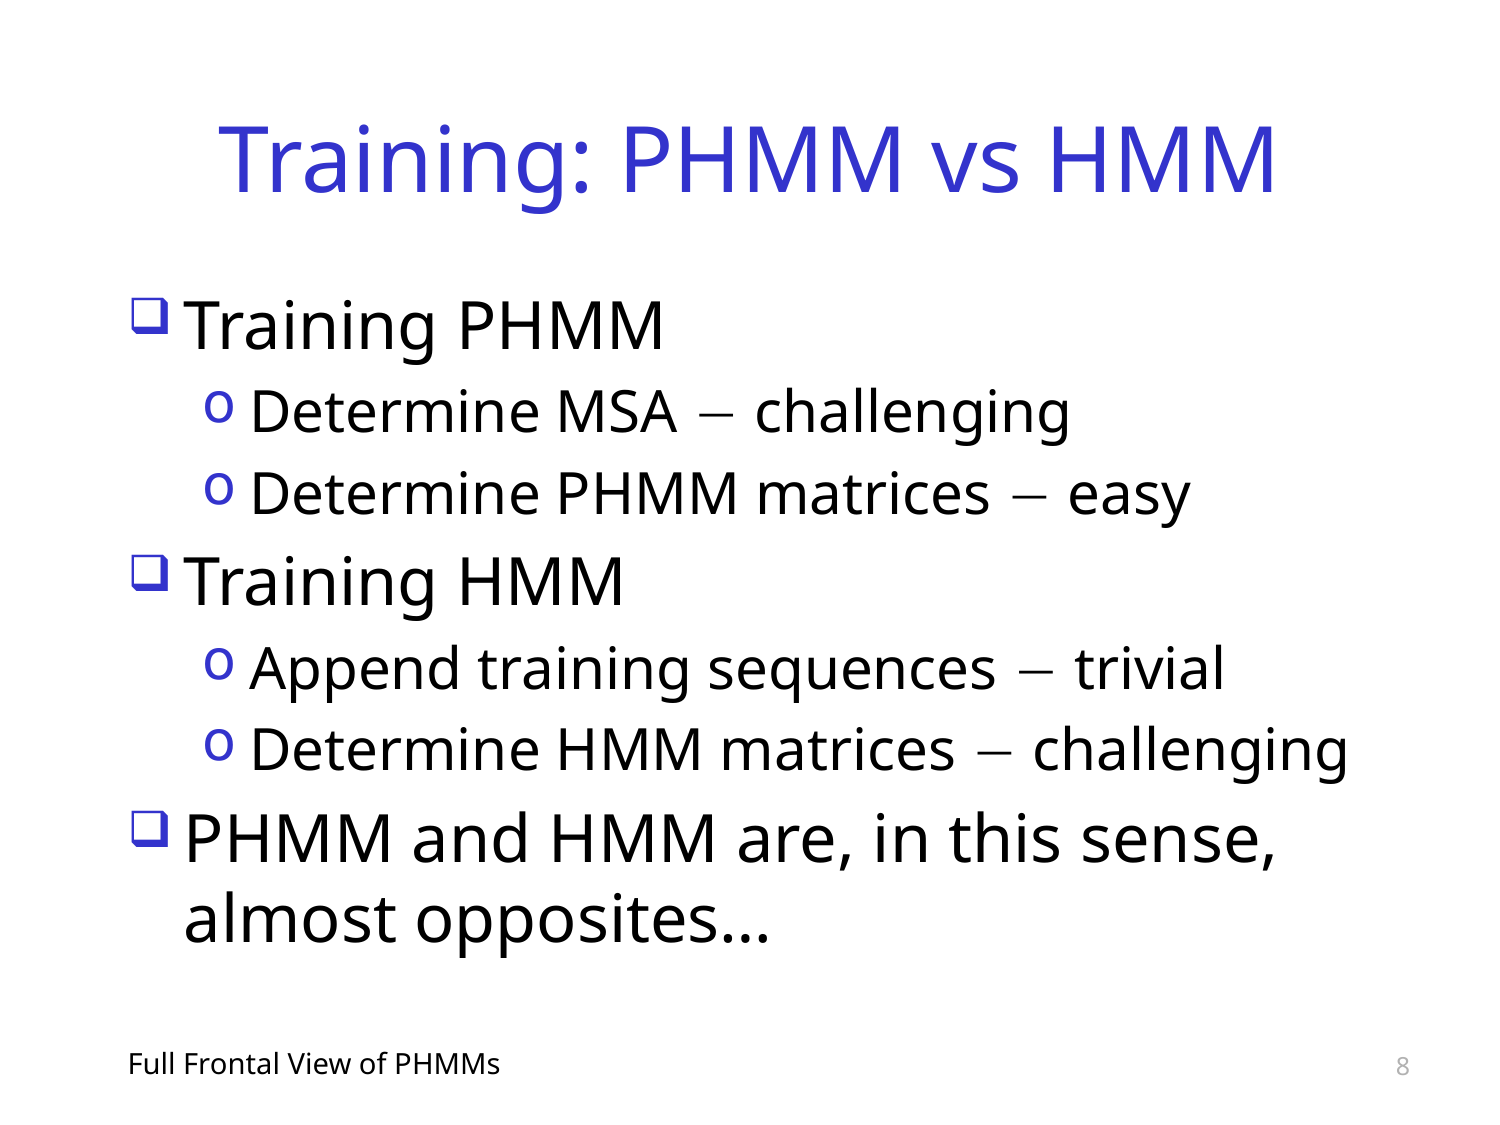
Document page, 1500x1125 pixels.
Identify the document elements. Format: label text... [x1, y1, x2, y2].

slide_number 8 [1074, 1037, 1425, 1098]
list Training PHMM Determine MSA  challenging Determine PHMM matrices  easy Training HMM Append training sequences  trivial Determine HMM matrices  challenging PHMM and HMM are, in this sense, almost opposites… [112, 274, 1401, 1001]
footer Full Frontal View of PHMMs [112, 1037, 776, 1101]
title Training: PHMM vs HMM [112, 62, 1388, 251]
